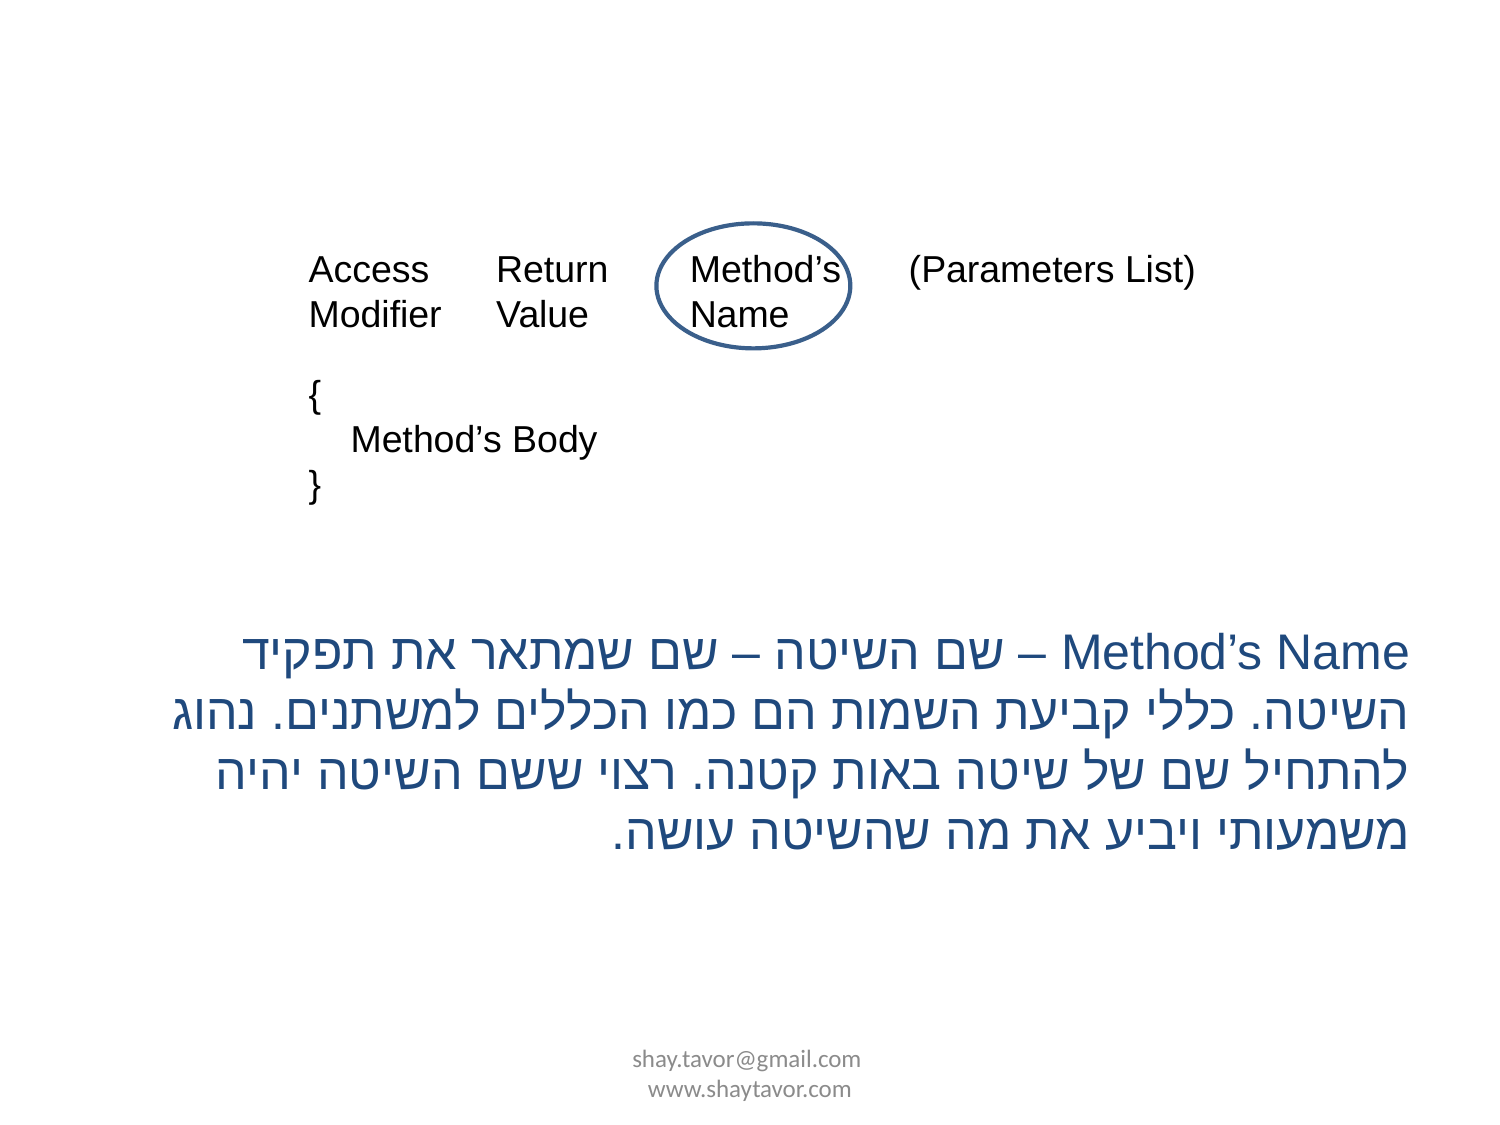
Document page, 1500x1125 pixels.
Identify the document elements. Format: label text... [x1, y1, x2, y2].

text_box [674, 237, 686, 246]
text_box [654, 221, 853, 351]
text_box Method’s Name – שם השיטה – שם שמתאר את תפקיד השיטה. כללי קביעת השמות הם כמו הכללים למשתנים. נהוג להתחיל שם של שיטה באות קטנה. רצוי ששם השיטה יהיה משמעותי ויביע את מה שהשיטה עושה. [112, 612, 1425, 868]
text_box Method’s Name [803, 237, 869, 343]
text_box (Parameters List) [893, 237, 1232, 298]
text_box Access Modifier [293, 237, 469, 343]
text_box Method’s Name [674, 326, 704, 343]
text_box Return Value [481, 237, 657, 343]
text_box { Method’s Body } [293, 362, 632, 513]
footer shay.tavor@gmail.com www.shaytavor.com [512, 1042, 988, 1103]
